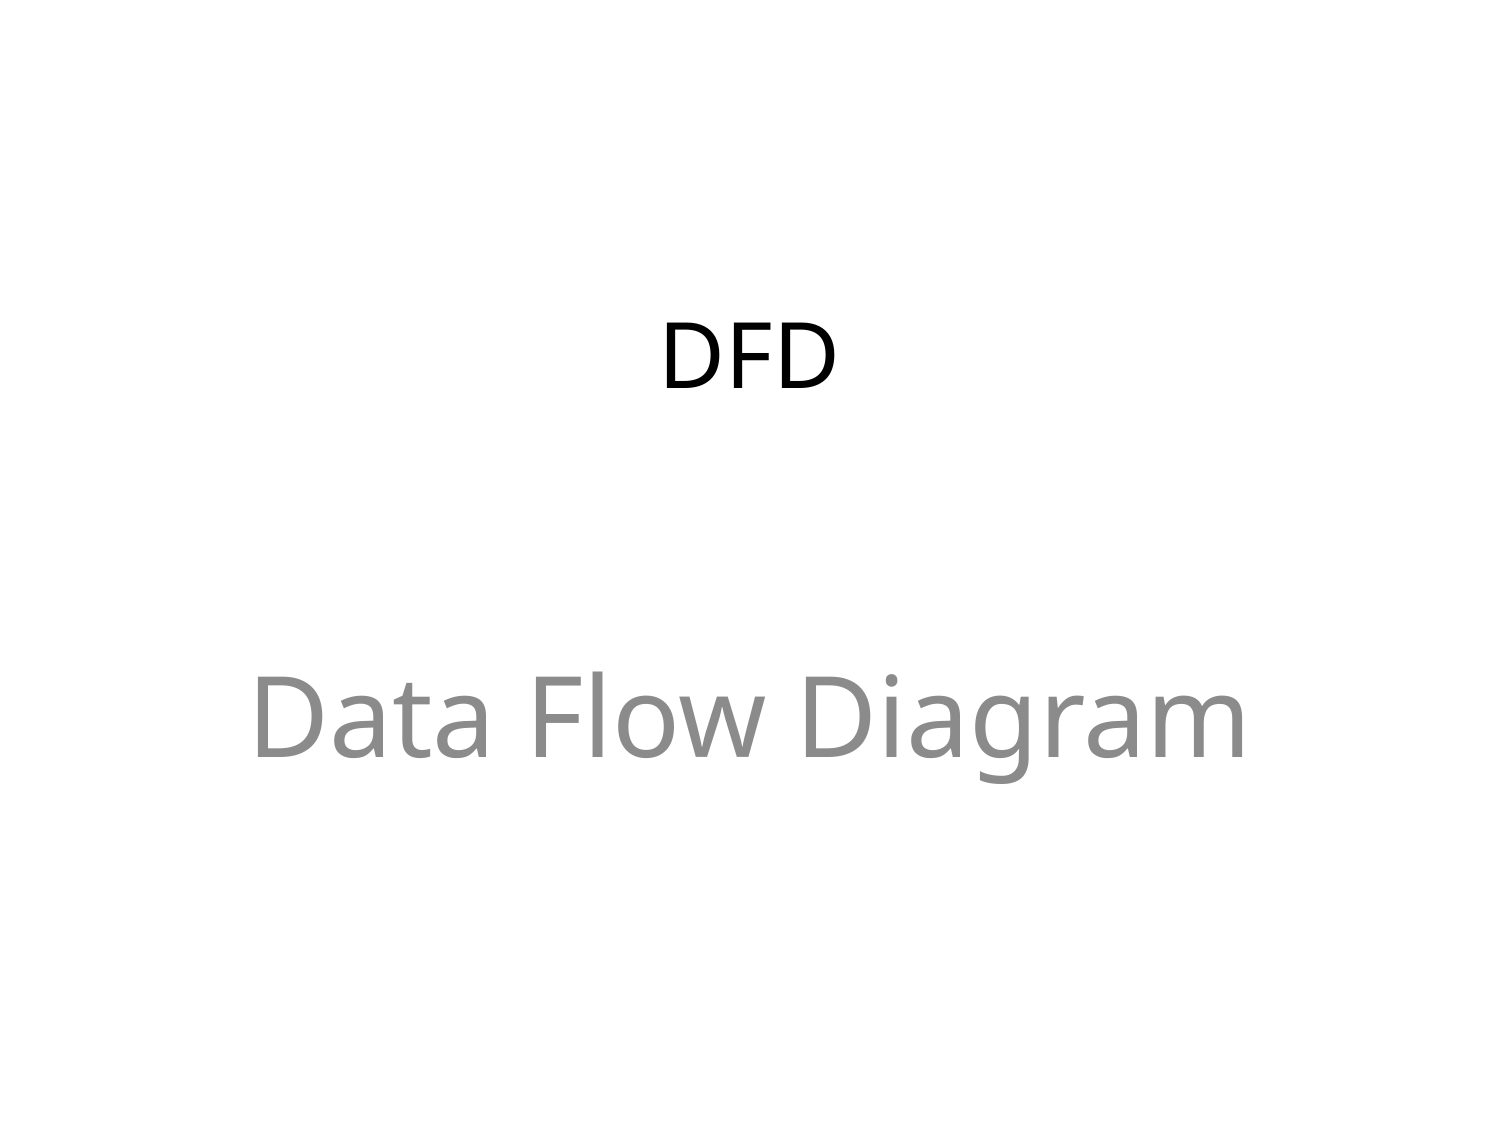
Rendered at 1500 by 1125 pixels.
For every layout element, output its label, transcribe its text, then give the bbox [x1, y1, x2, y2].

title DFD [112, 231, 1388, 473]
subtitle Data Flow Diagram [225, 637, 1275, 925]
